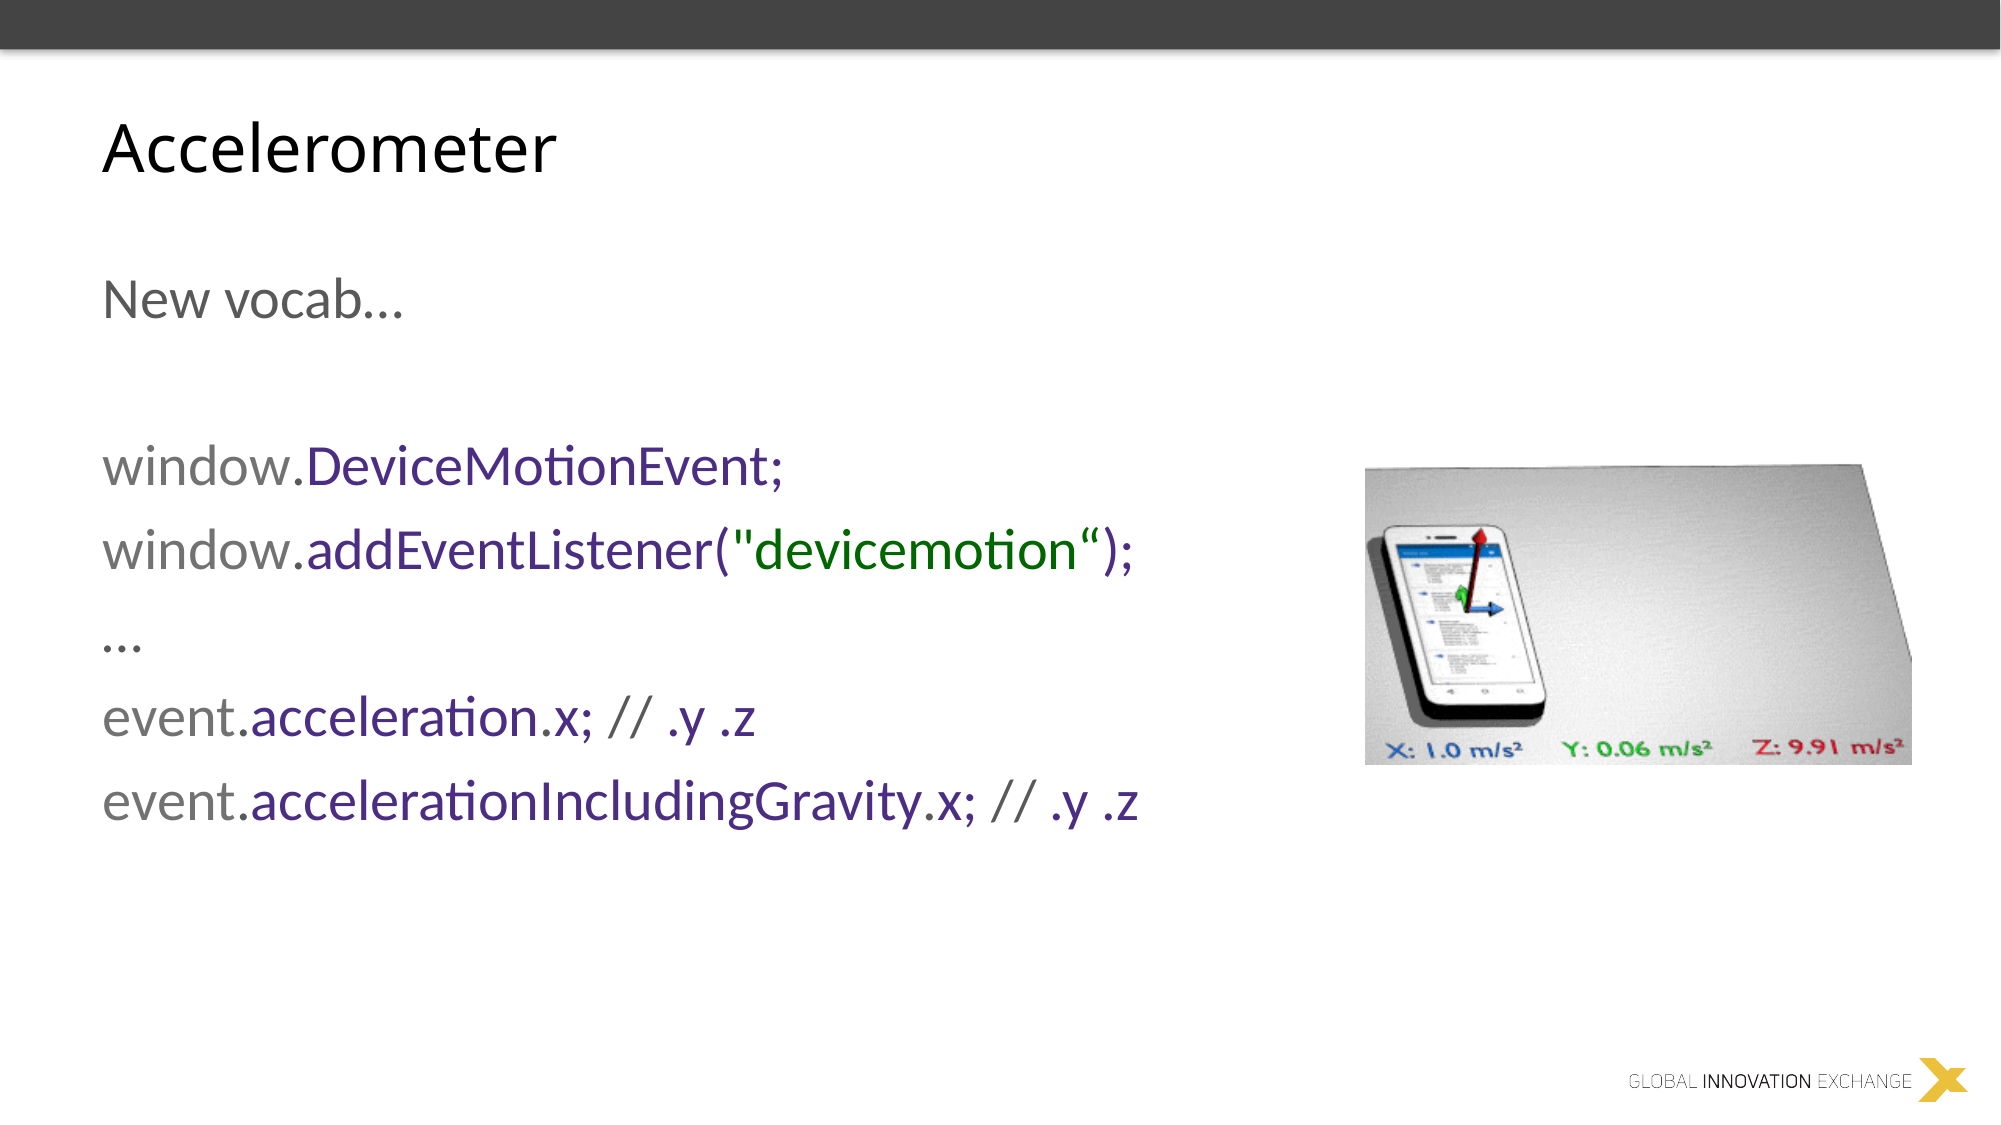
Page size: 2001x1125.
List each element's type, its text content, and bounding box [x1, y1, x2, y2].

picture [1364, 452, 1913, 766]
text_box New vocab… window.DeviceMotionEvent; window.addEventListener("devicemotion“); … event.acceleration.x; // .y .z event.accelerationIncludingGravity.x; // .y .z [87, 260, 1253, 1033]
list Accelerometer [87, 69, 1938, 233]
picture [1619, 1053, 1979, 1107]
